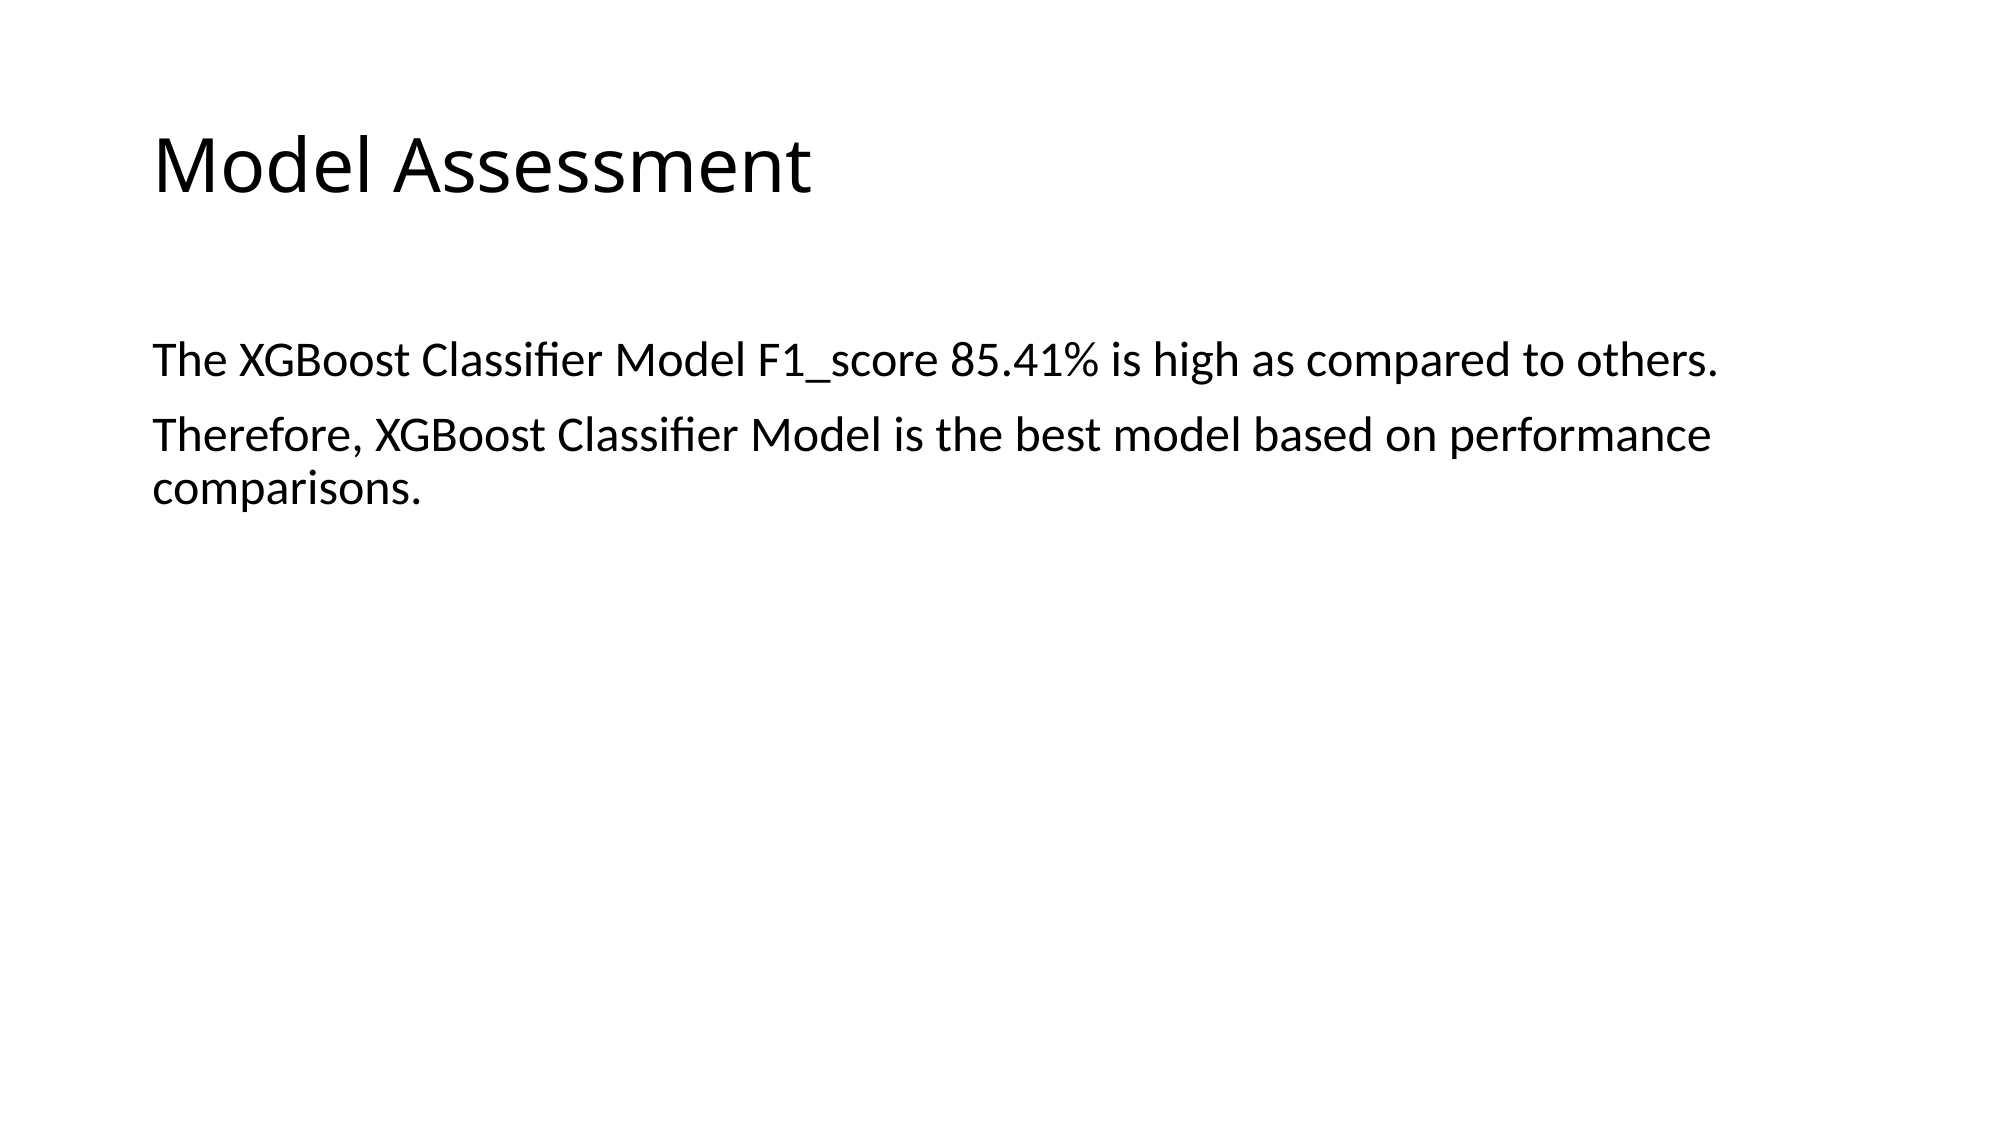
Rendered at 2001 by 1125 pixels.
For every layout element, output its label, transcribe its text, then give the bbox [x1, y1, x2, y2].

list The XGBoost Classifier Model F1_score 85.41% is high as compared to others. Therefore, XGBoost Classifier Model is the best model based on performance comparisons. [137, 325, 1863, 1040]
title Model Assessment [137, 59, 1863, 278]
